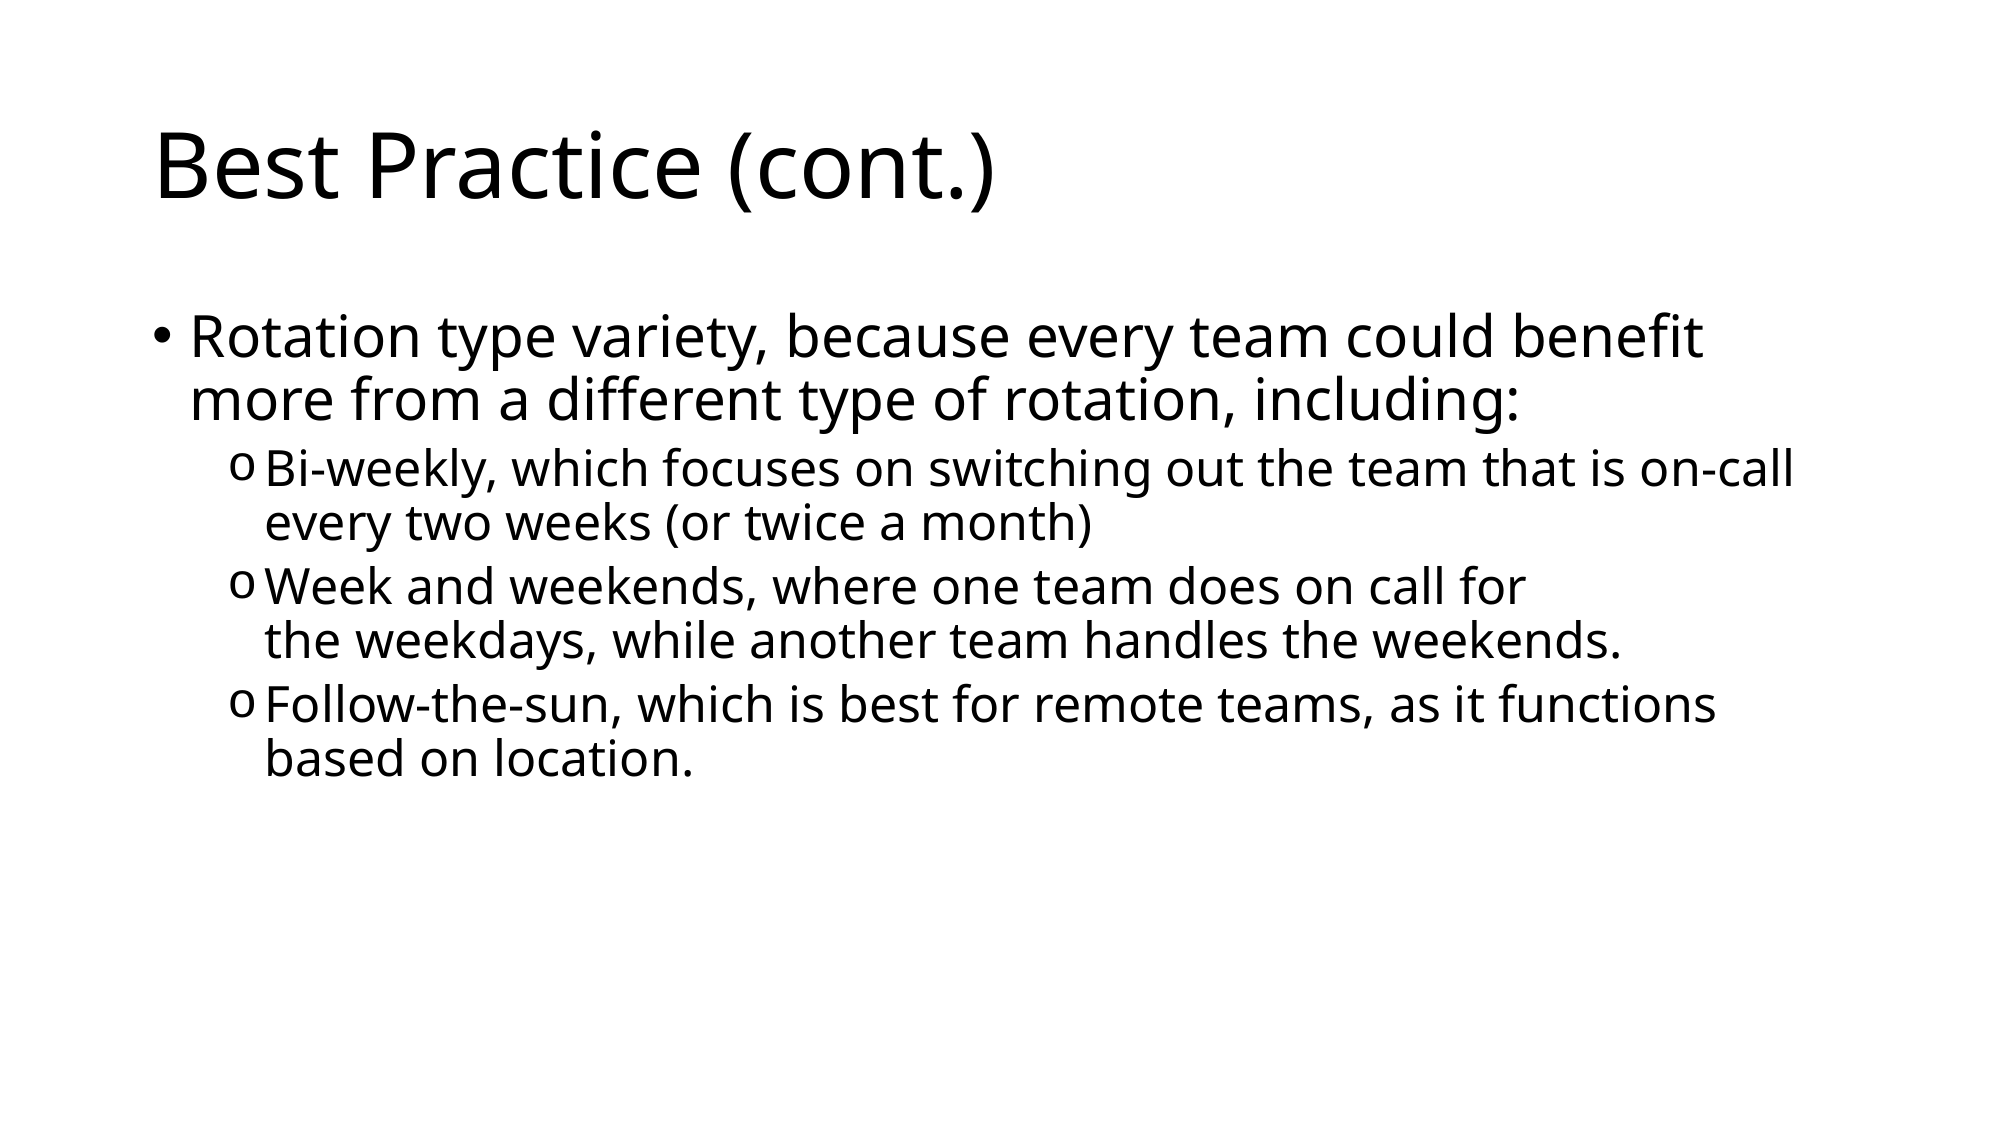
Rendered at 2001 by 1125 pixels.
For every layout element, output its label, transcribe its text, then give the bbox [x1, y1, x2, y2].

list Rotation type variety, because every team could benefit more from a different type of rotation, including: Bi-weekly, which focuses on switching out the team that is on-call every two weeks (or twice a month) Week and weekends, where one team does on call for the weekdays, while another team handles the weekends. Follow-the-sun, which is best for remote teams, as it functions based on location. [137, 299, 1863, 1014]
title Best Practice (cont.) [137, 59, 1863, 278]
